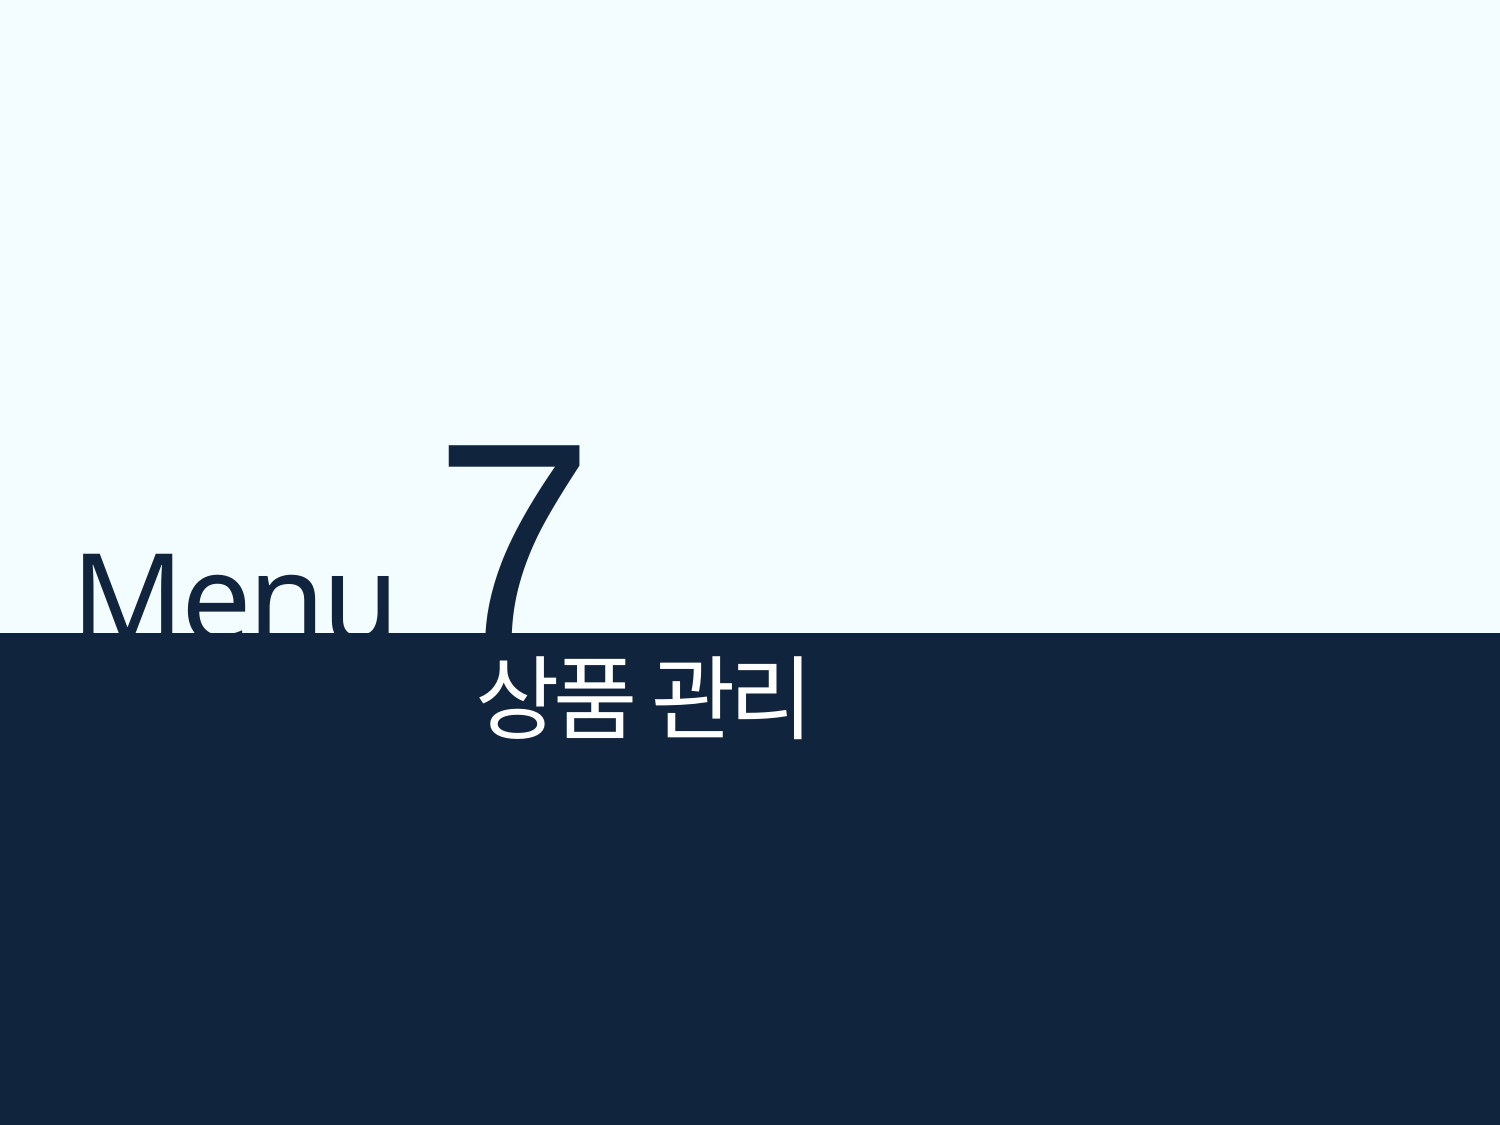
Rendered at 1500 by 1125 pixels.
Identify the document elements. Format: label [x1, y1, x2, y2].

text_box [56, 348, 830, 758]
